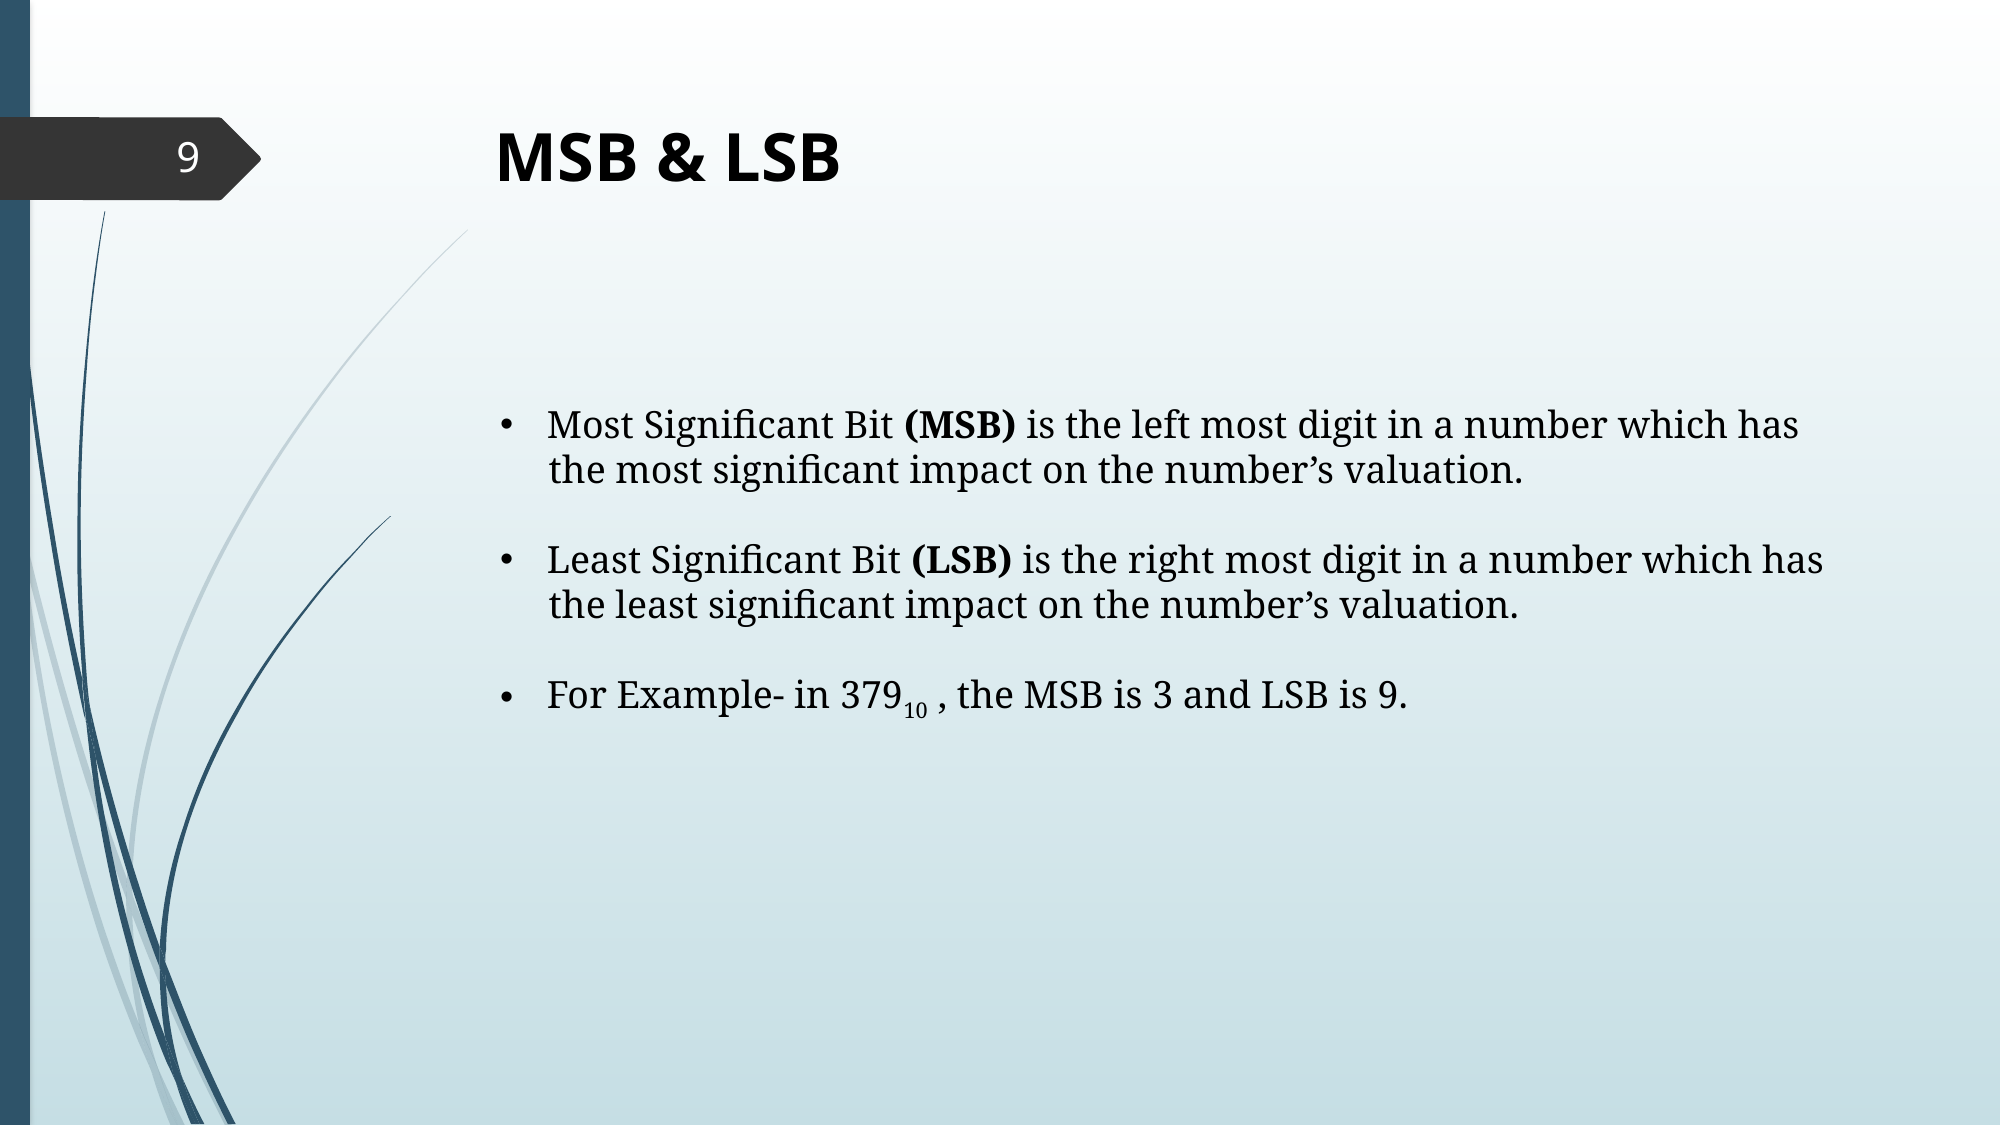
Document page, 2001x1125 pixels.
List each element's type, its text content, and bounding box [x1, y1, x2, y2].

text_box MSB & LSB [479, 107, 858, 203]
slide_number 9 [87, 129, 216, 190]
text_box Most Significant Bit (MSB) is the left most digit in a number which has the most significant impact on the number’s valuation. Least Significant Bit (LSB) is the right most digit in a number which has the least significant impact on the number’s valuation. For Example- in 37910 , the MSB is 3 and LSB is 9. [485, 393, 1840, 730]
